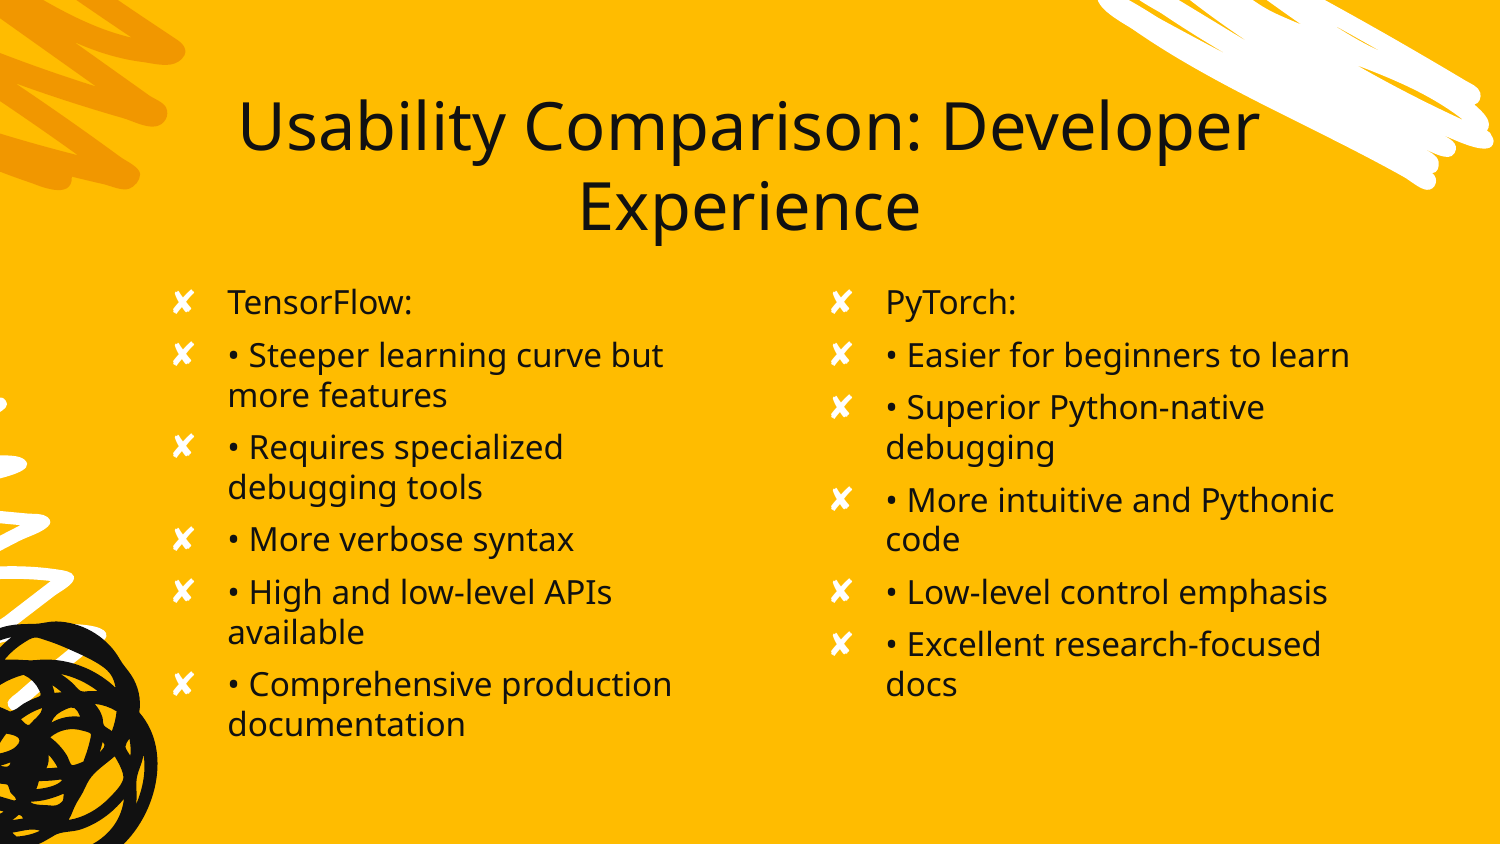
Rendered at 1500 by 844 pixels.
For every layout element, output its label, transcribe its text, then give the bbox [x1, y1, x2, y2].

list TensorFlow: • Steeper learning curve but more features • Requires specialized debugging tools • More verbose syntax • High and low-level APIs available • Comprehensive production documentation [152, 281, 690, 784]
list PyTorch: • Easier for beginners to learn • Superior Python-native debugging • More intuitive and Pythonic code • Low-level control emphasis • Excellent research-focused docs [810, 281, 1377, 784]
title Usability Comparison: Developer Experience [199, 84, 1301, 244]
